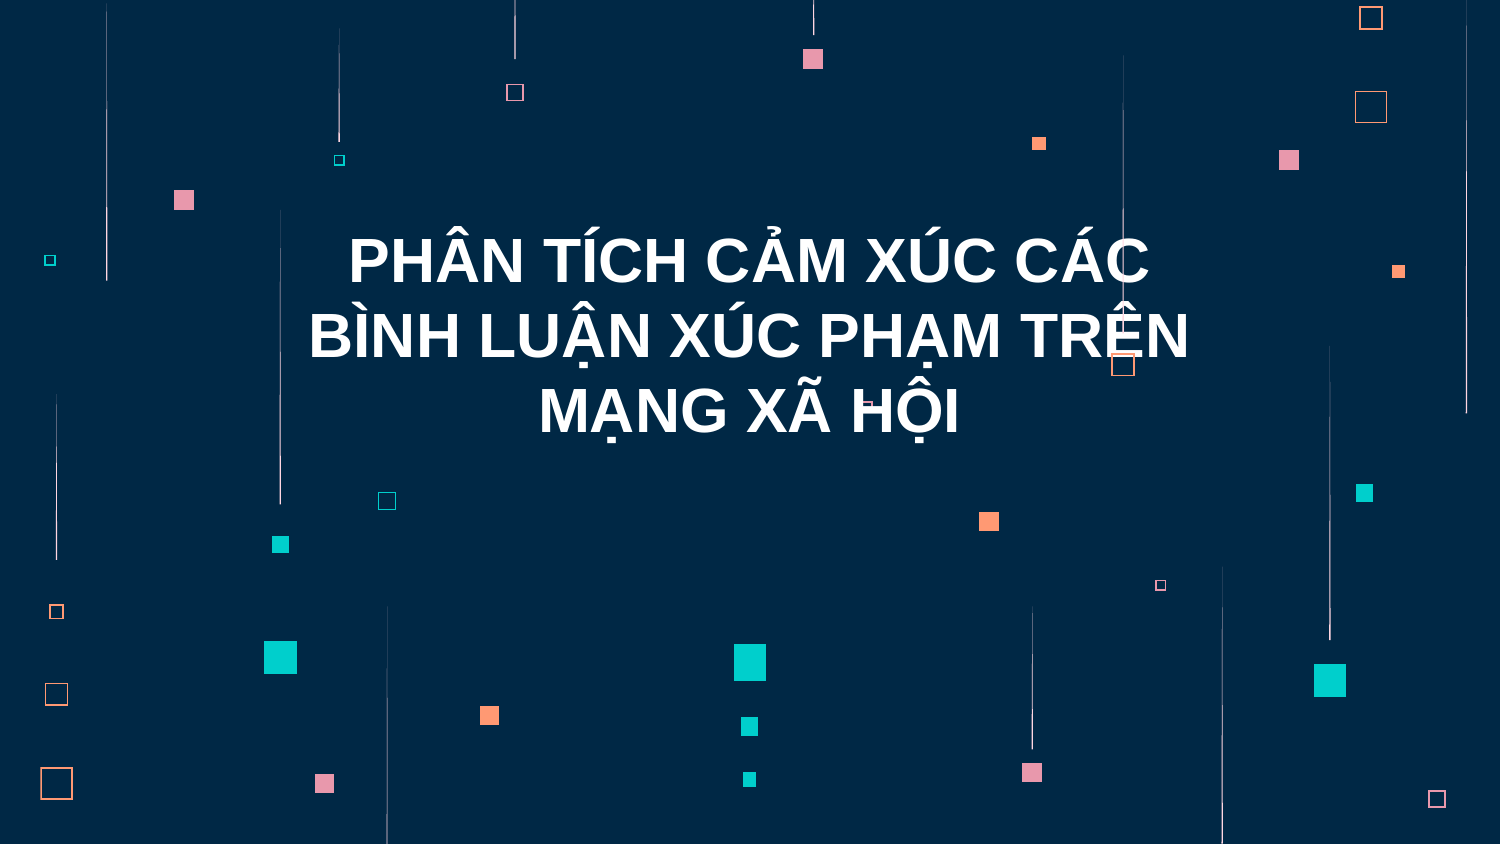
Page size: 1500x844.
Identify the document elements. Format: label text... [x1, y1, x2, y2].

text_box [1032, 137, 1046, 151]
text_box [733, 644, 767, 787]
text_box [314, 773, 335, 794]
text_box [979, 511, 999, 532]
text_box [1022, 606, 1043, 783]
title PHÂN TÍCH CẢM XÚC CÁC BÌNH LUẬN XÚC PHẠM TRÊN MẠNG XÃ HỘI [256, 123, 1244, 461]
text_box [1111, 55, 1135, 376]
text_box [263, 209, 297, 675]
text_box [1313, 345, 1347, 698]
text_box [479, 705, 500, 726]
